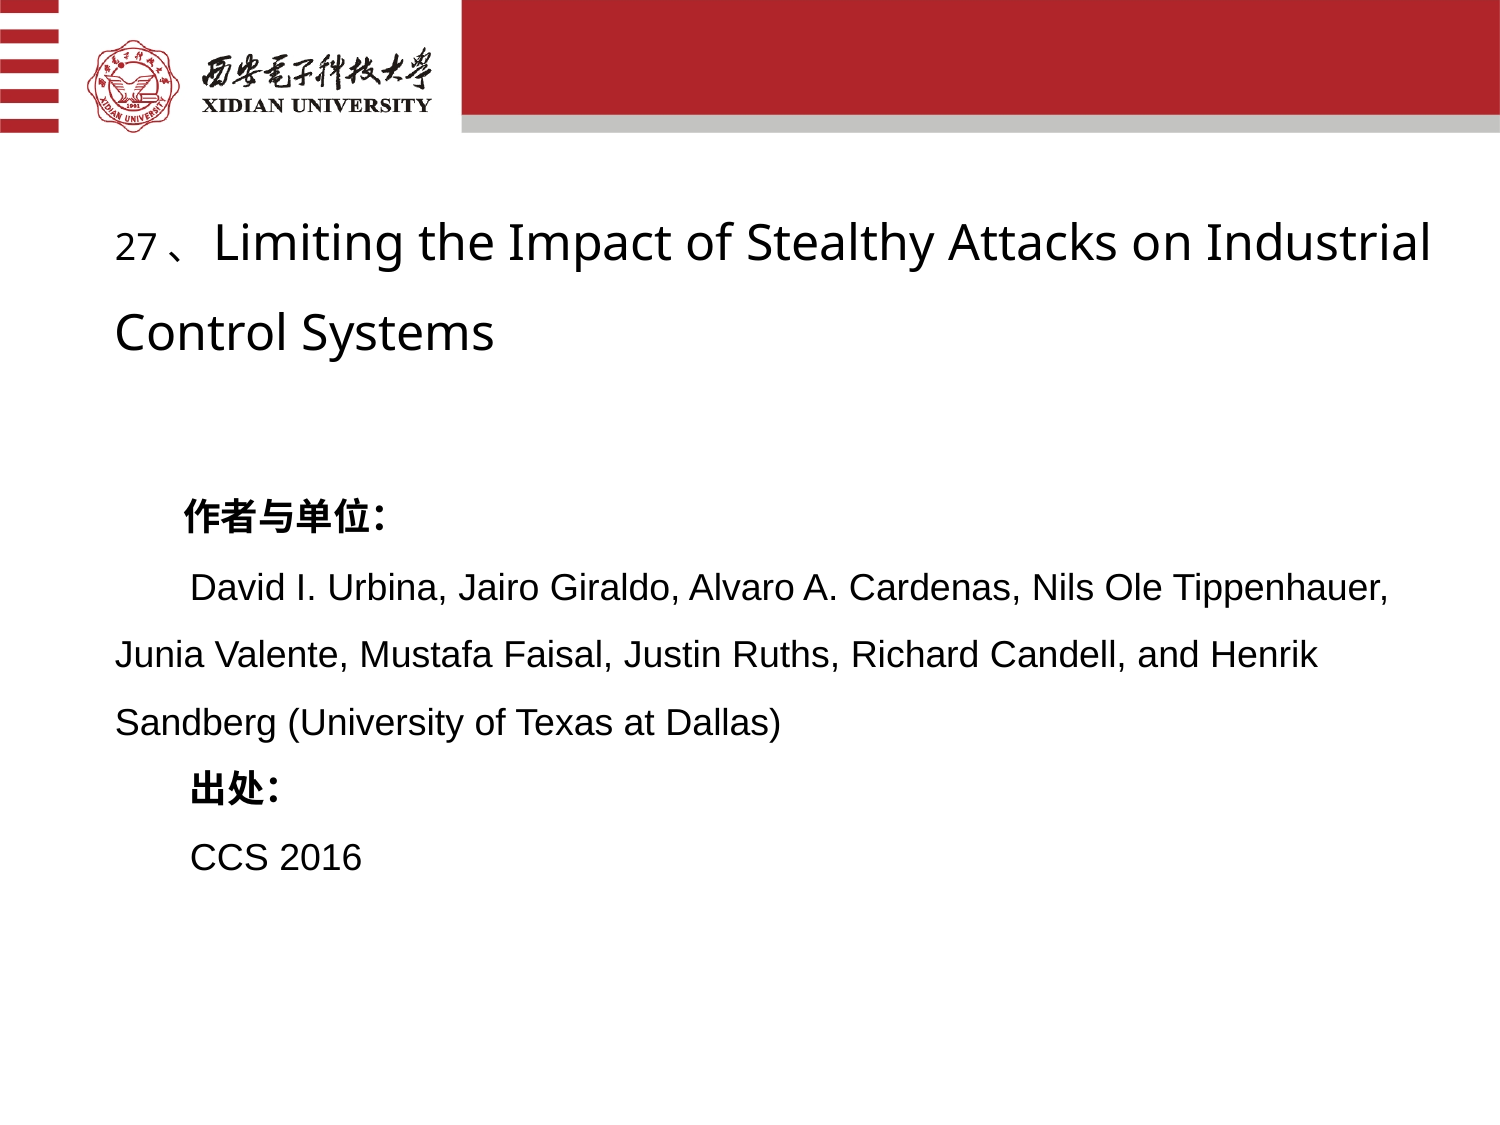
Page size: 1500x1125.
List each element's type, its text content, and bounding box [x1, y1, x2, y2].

picture [0, 0, 1500, 1125]
text_box 27、Limiting the Impact of Stealthy Attacks on Industrial Control Systems 作者与单位： David I. Urbina, Jairo Giraldo, Alvaro A. Cardenas, Nils Ole Tippenhauer, Junia Valente, Mustafa Faisal, Justin Ruths, Richard Candell, and Henrik Sandberg (University of Texas at Dallas) 出处： CCS 2016 [100, 172, 1483, 885]
